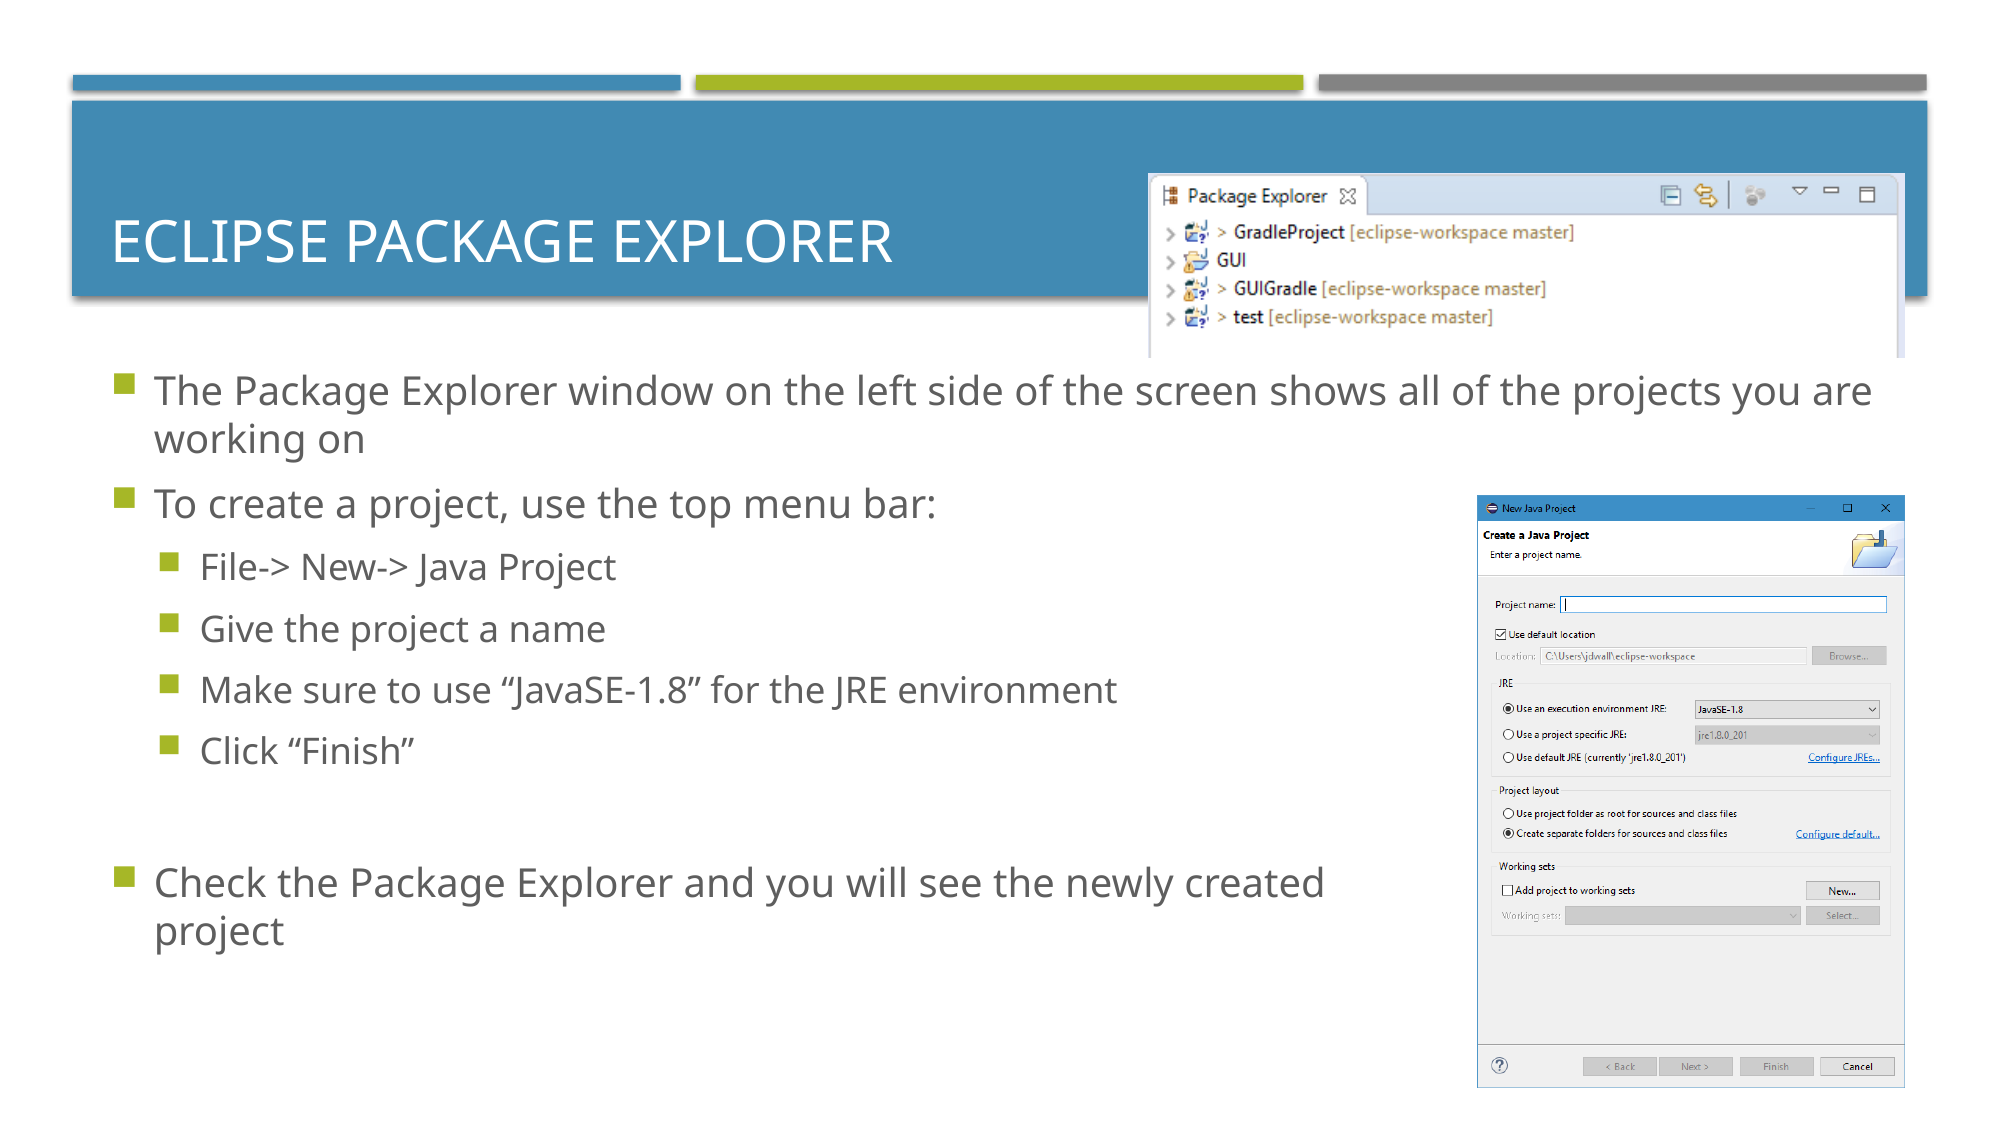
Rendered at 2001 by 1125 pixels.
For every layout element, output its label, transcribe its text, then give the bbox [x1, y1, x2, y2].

title Eclipse Package Explorer [95, 115, 1905, 282]
picture [1147, 172, 1906, 359]
picture [1476, 494, 1906, 1089]
list The Package Explorer window on the left side of the screen shows all of the projects you are working on To create a project, use the top menu bar: File-> New-> Java Project Give the project a name Make sure to use “JavaSE-1.8” for the JRE environment Click “Finish” Check the Package Explorer and you will see the newly created project [95, 357, 1905, 962]
